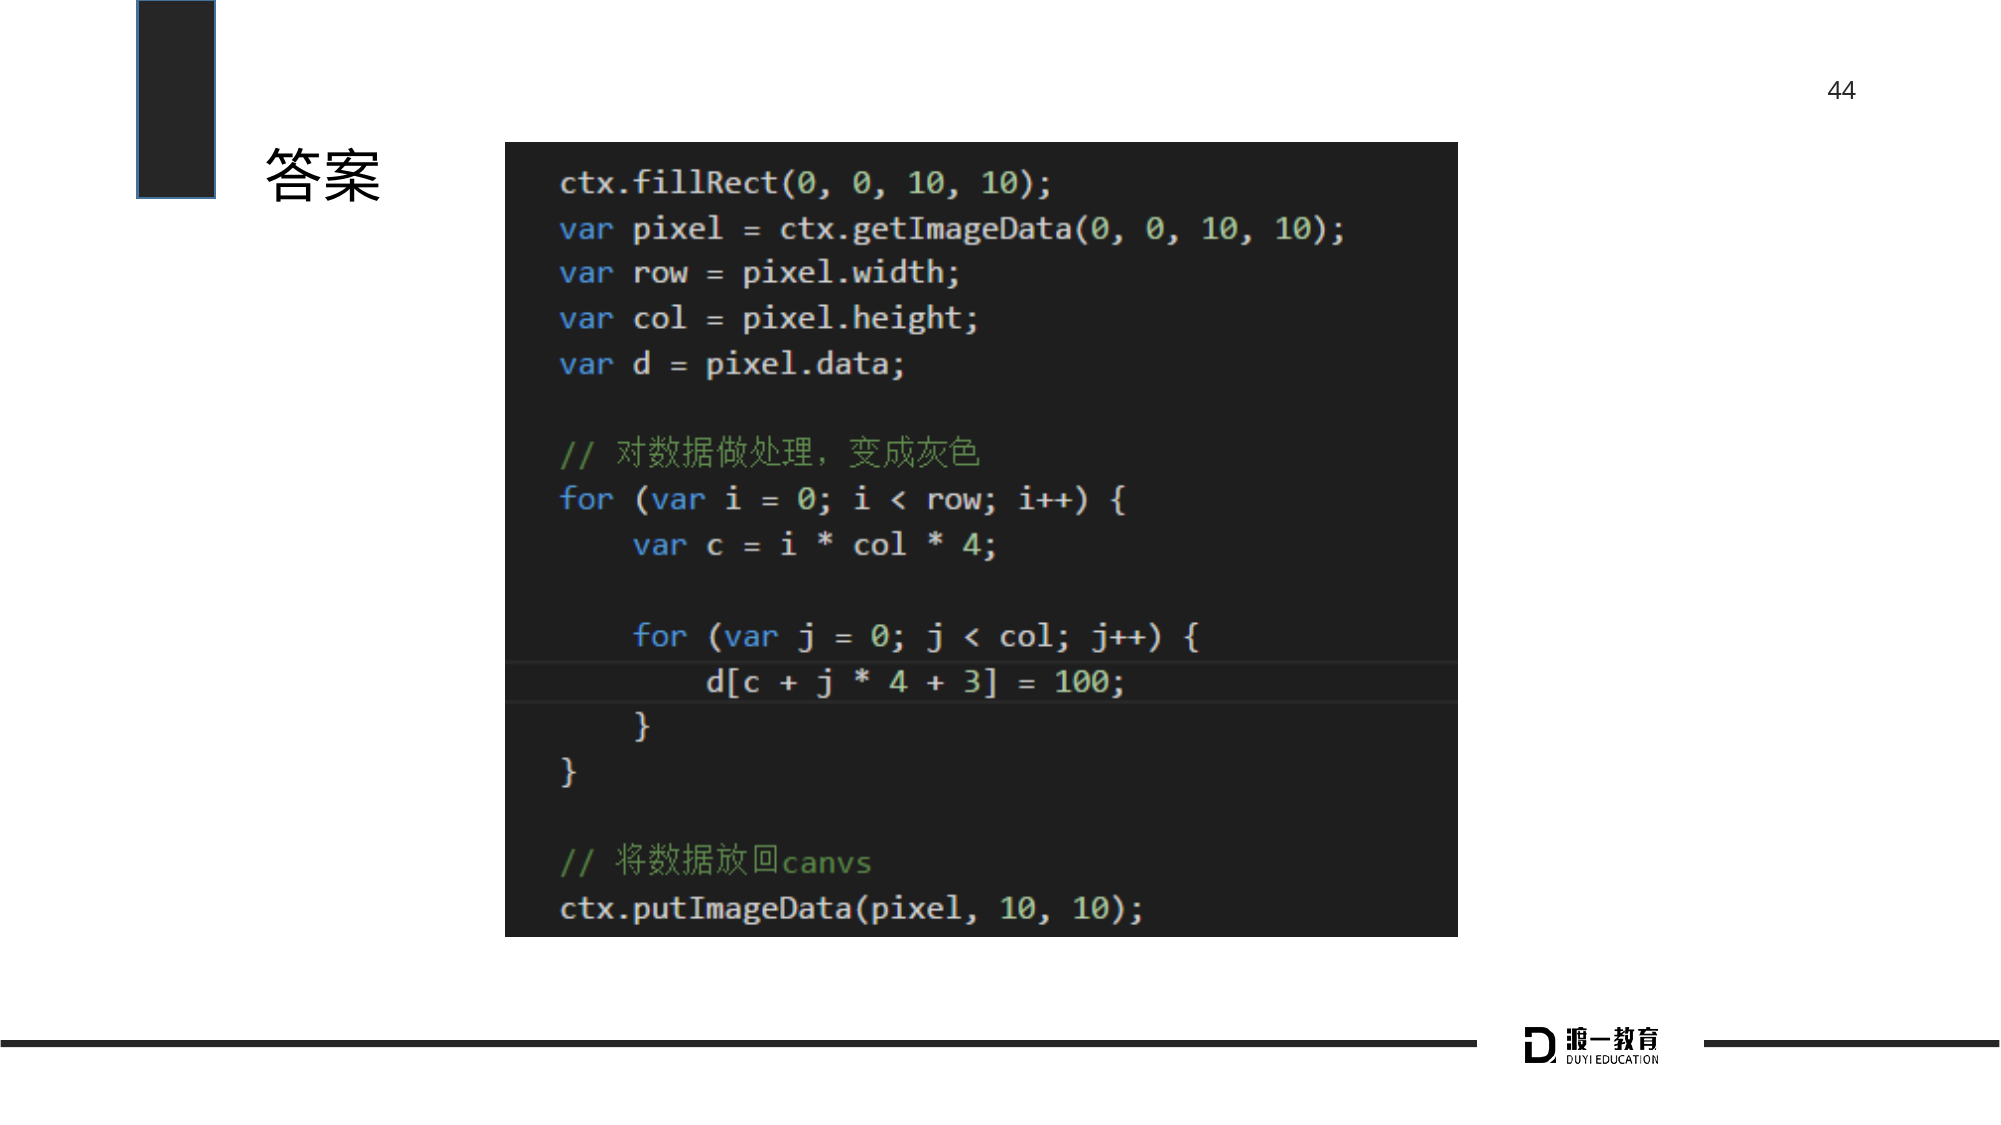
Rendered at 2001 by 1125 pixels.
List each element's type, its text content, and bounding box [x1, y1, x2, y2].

picture [505, 142, 1458, 937]
title 答案 [249, 93, 1750, 218]
picture [1502, 1008, 1679, 1081]
